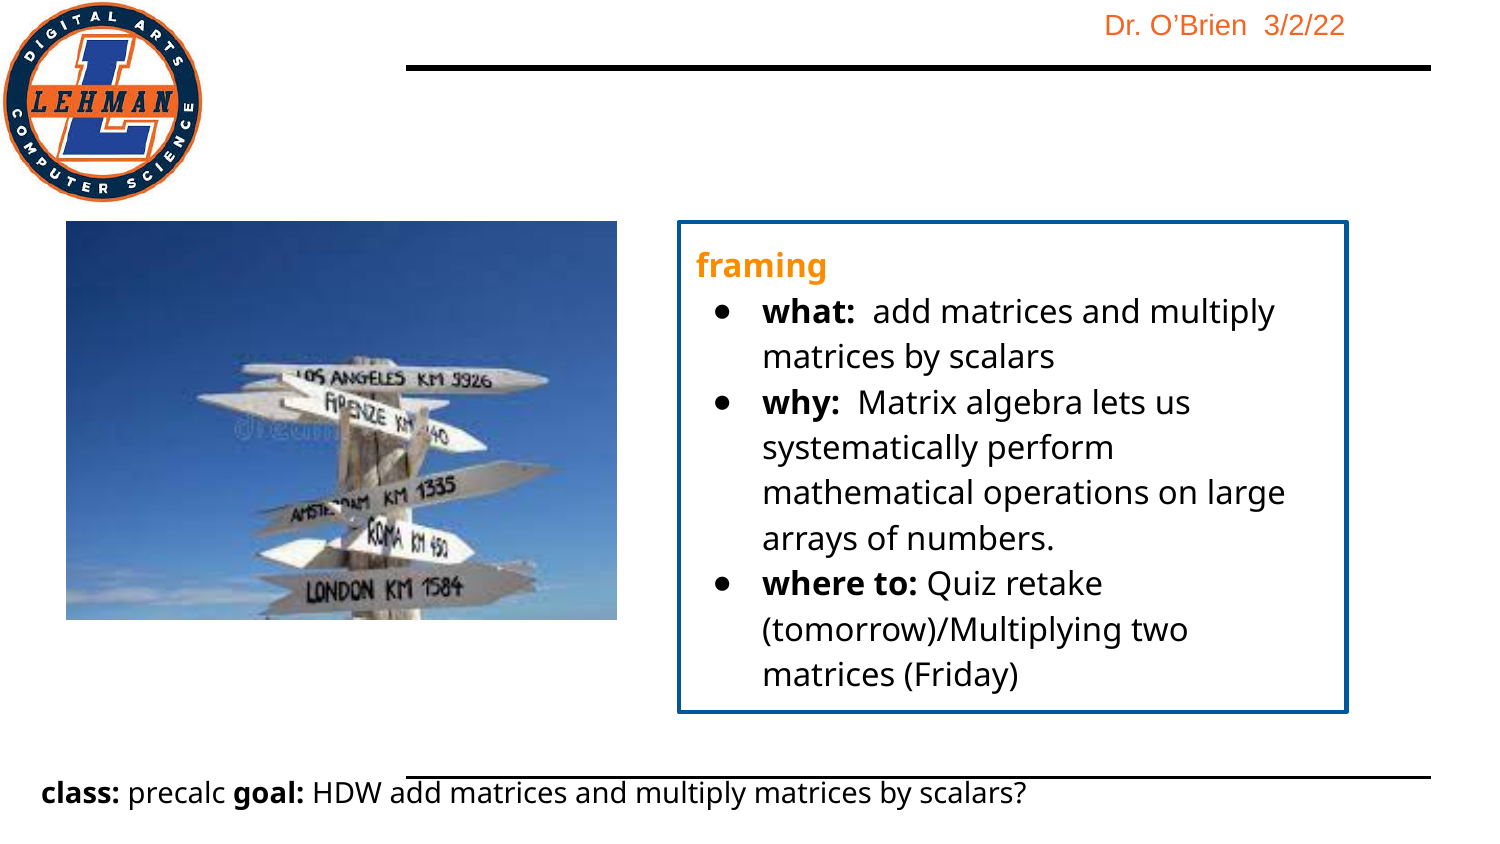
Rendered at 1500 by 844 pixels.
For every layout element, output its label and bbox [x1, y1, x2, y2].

text_box [678, 221, 1347, 713]
picture [0, 0, 204, 204]
picture [66, 221, 618, 620]
